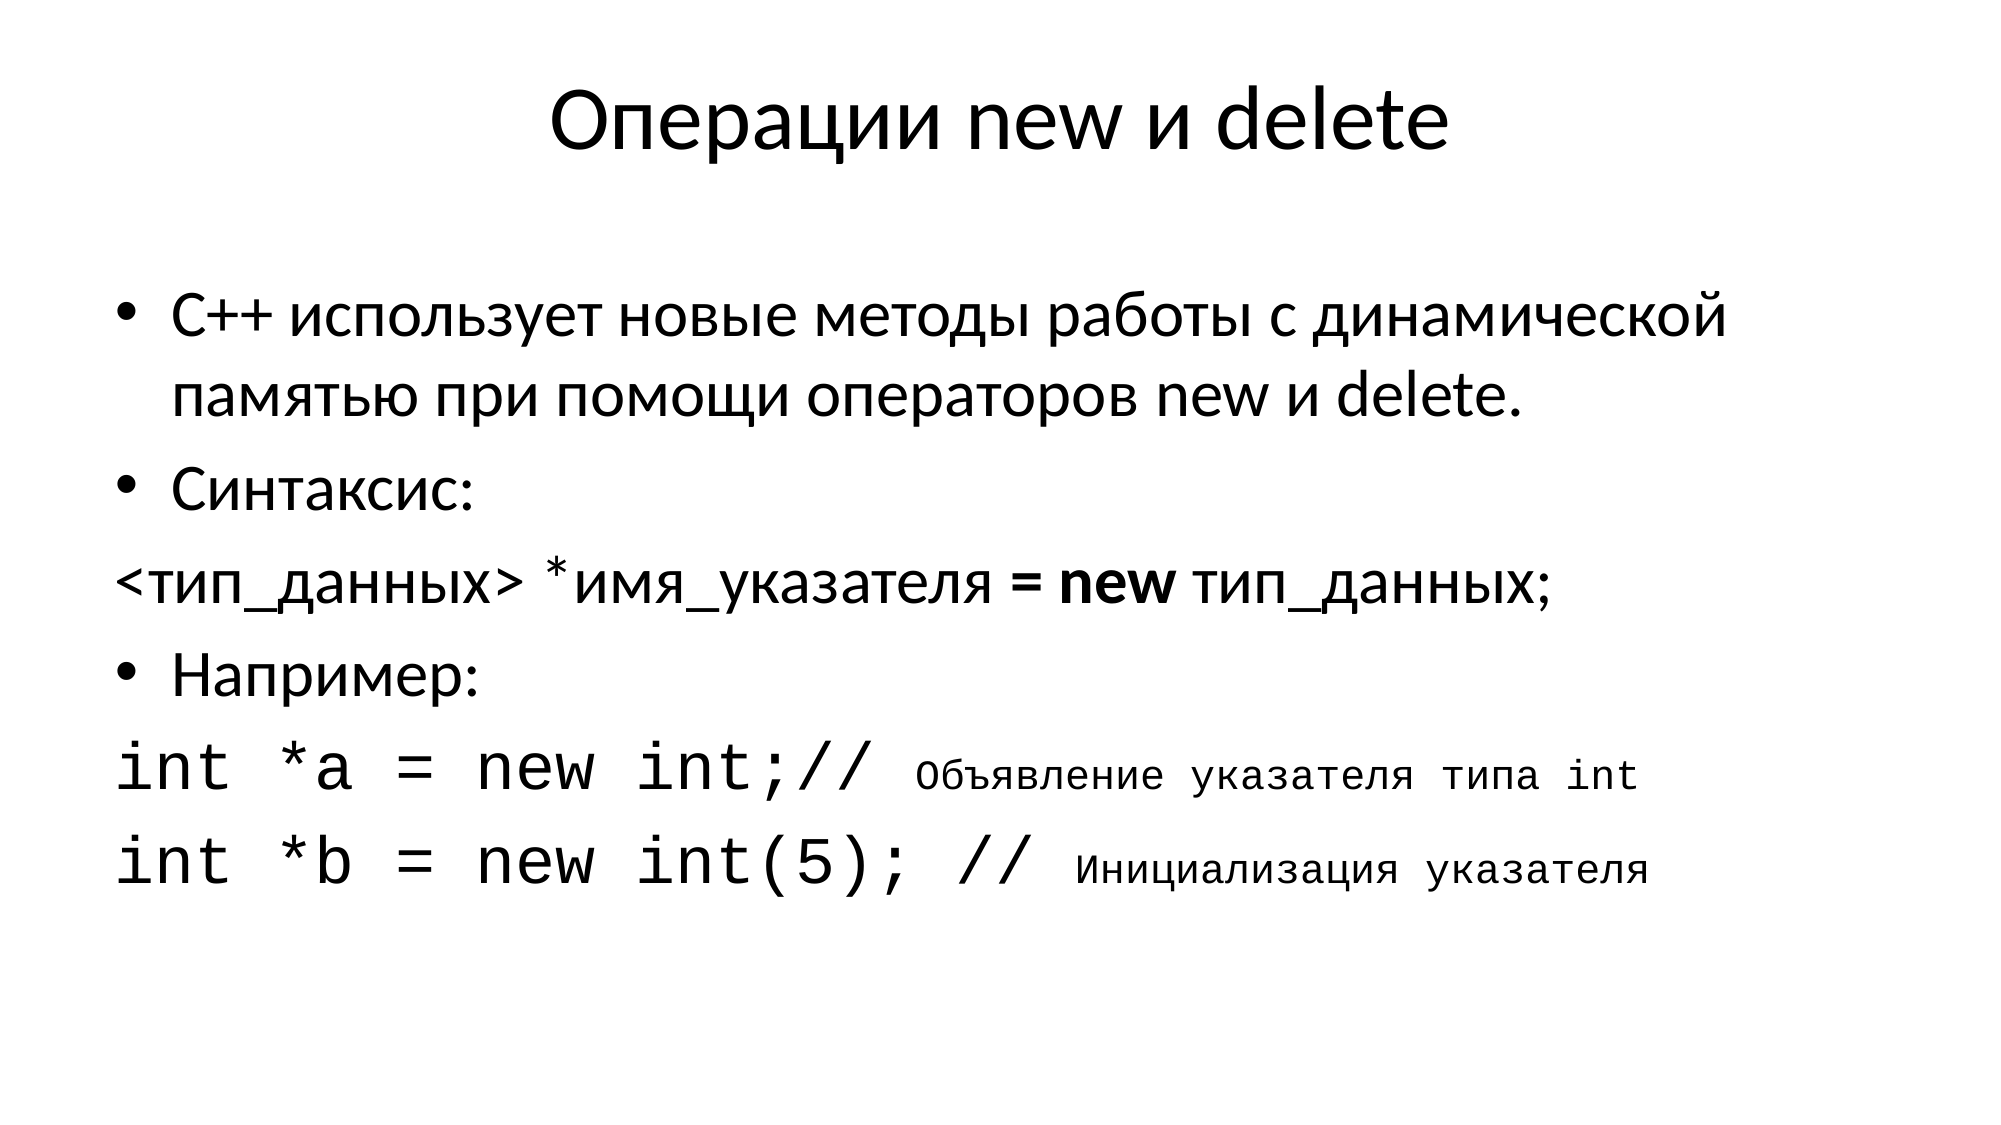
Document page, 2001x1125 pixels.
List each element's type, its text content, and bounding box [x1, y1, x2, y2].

title Операции new и delete [99, 19, 1900, 207]
list С++ использует новые методы работы с динамической памятью при помощи операторов new и delete. Синтаксис: <тип_данных> *имя_указателя = new тип_данных; Например: int *a = new int;// Объявление указателя типа int int *b = new int(5); // Инициализация указателя [99, 262, 1900, 1005]
